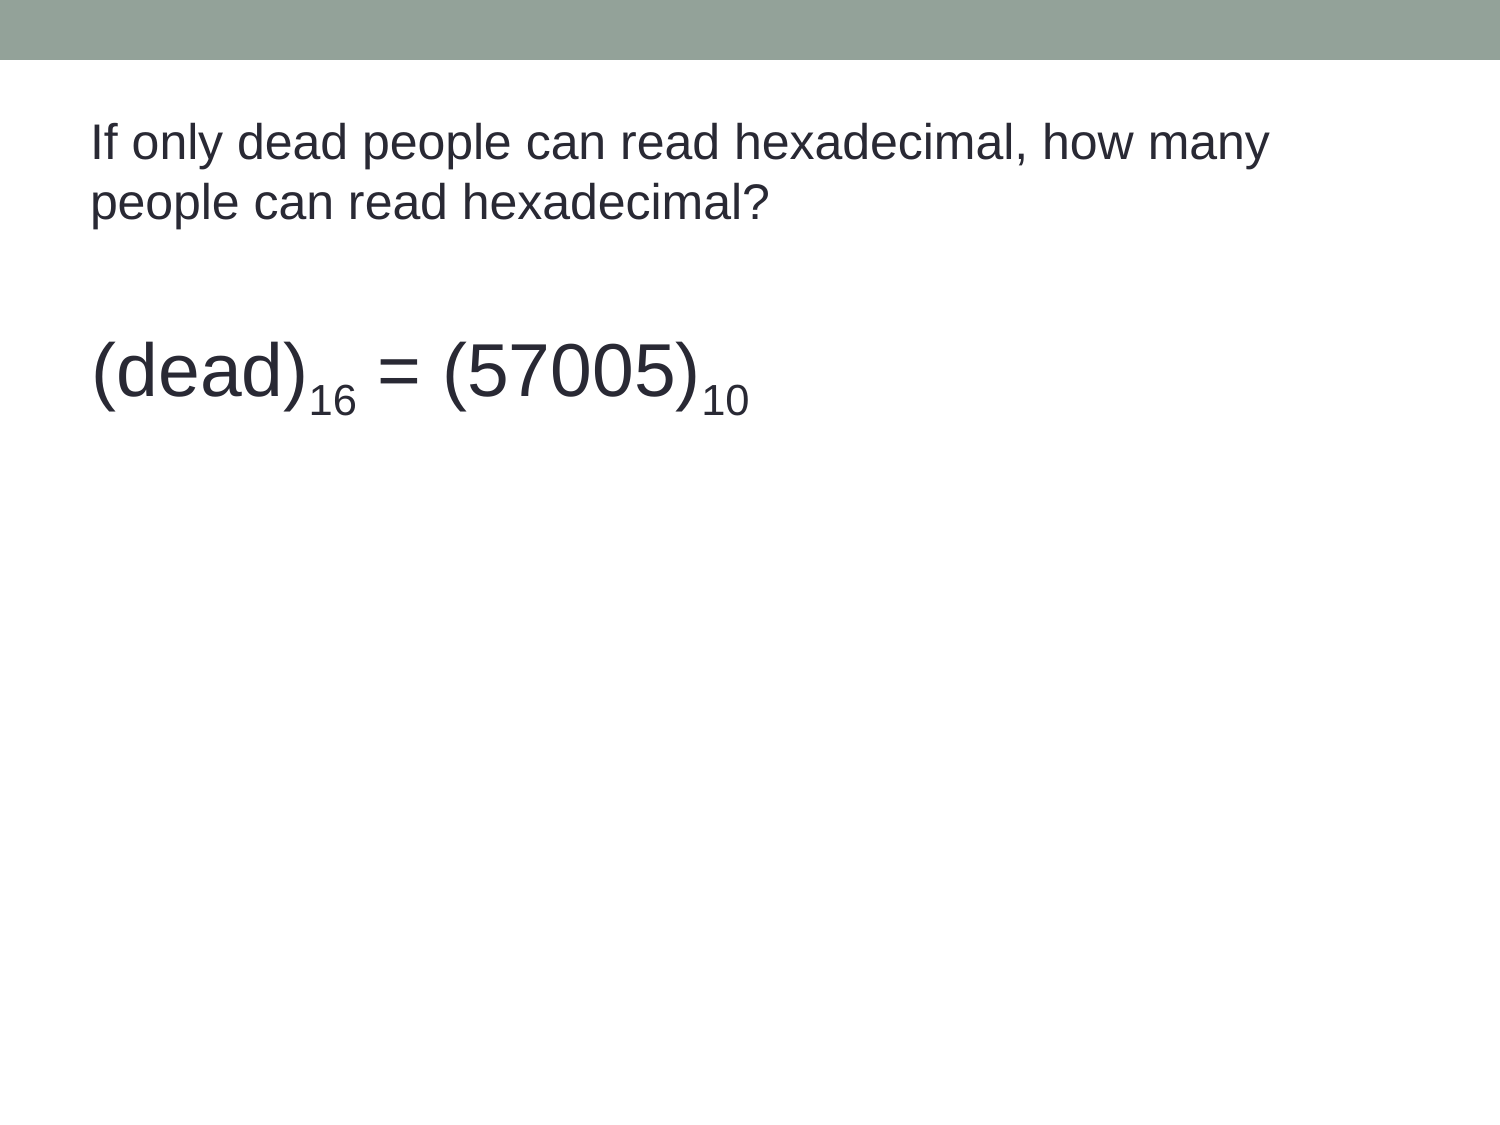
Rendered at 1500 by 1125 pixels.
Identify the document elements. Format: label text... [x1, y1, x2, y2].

list If only dead people can read hexadecimal, how many people can read hexadecimal? [75, 101, 1425, 244]
text_box (dead)16 = (57005)10 [76, 314, 1427, 457]
